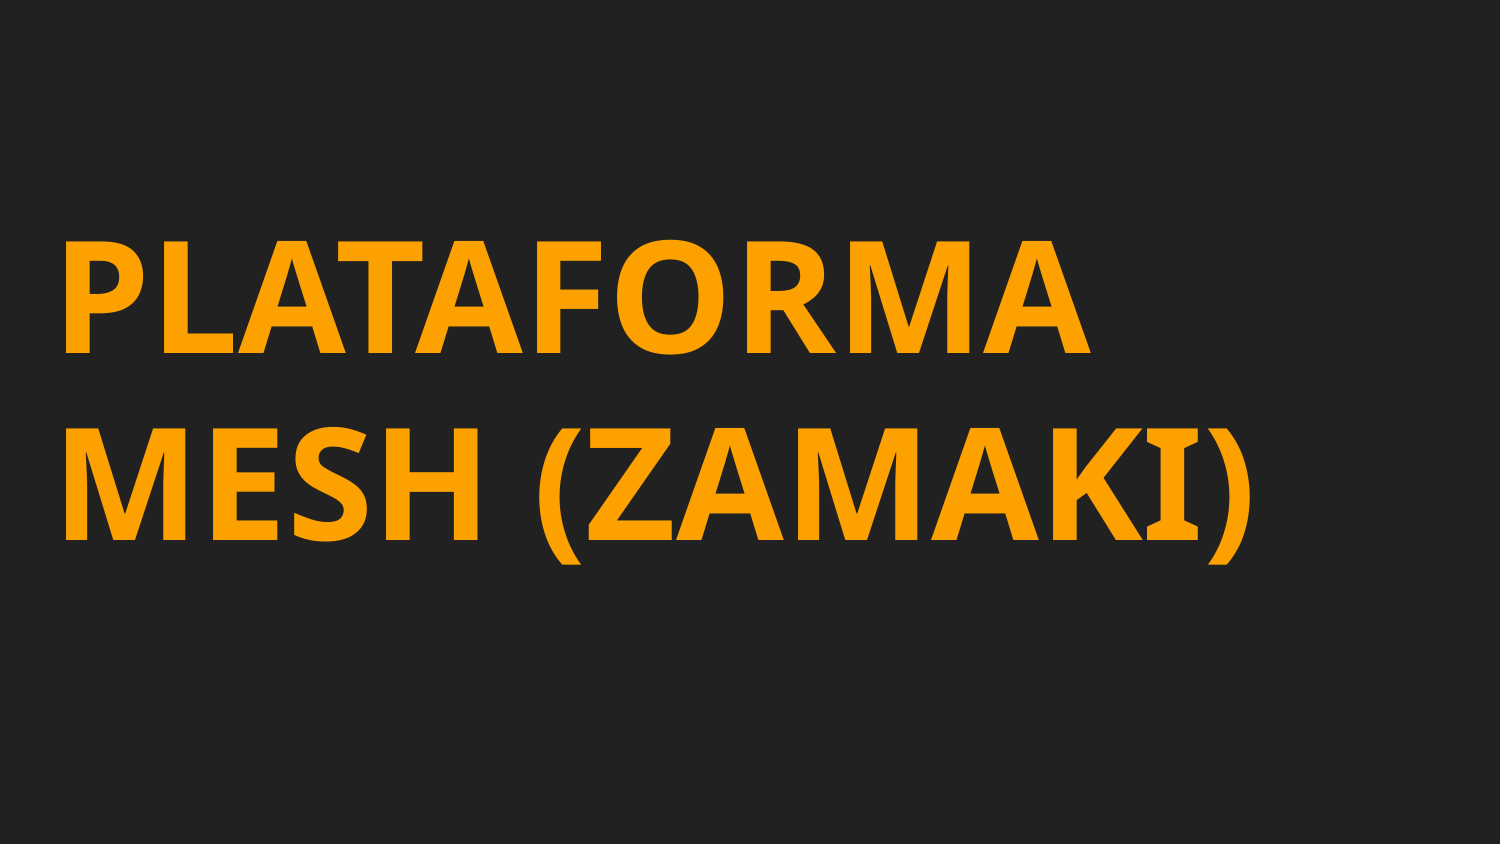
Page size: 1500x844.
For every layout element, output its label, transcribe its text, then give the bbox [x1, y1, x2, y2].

text_box PLATAFORMA MESH (ZAMAKI) [37, 181, 1488, 775]
